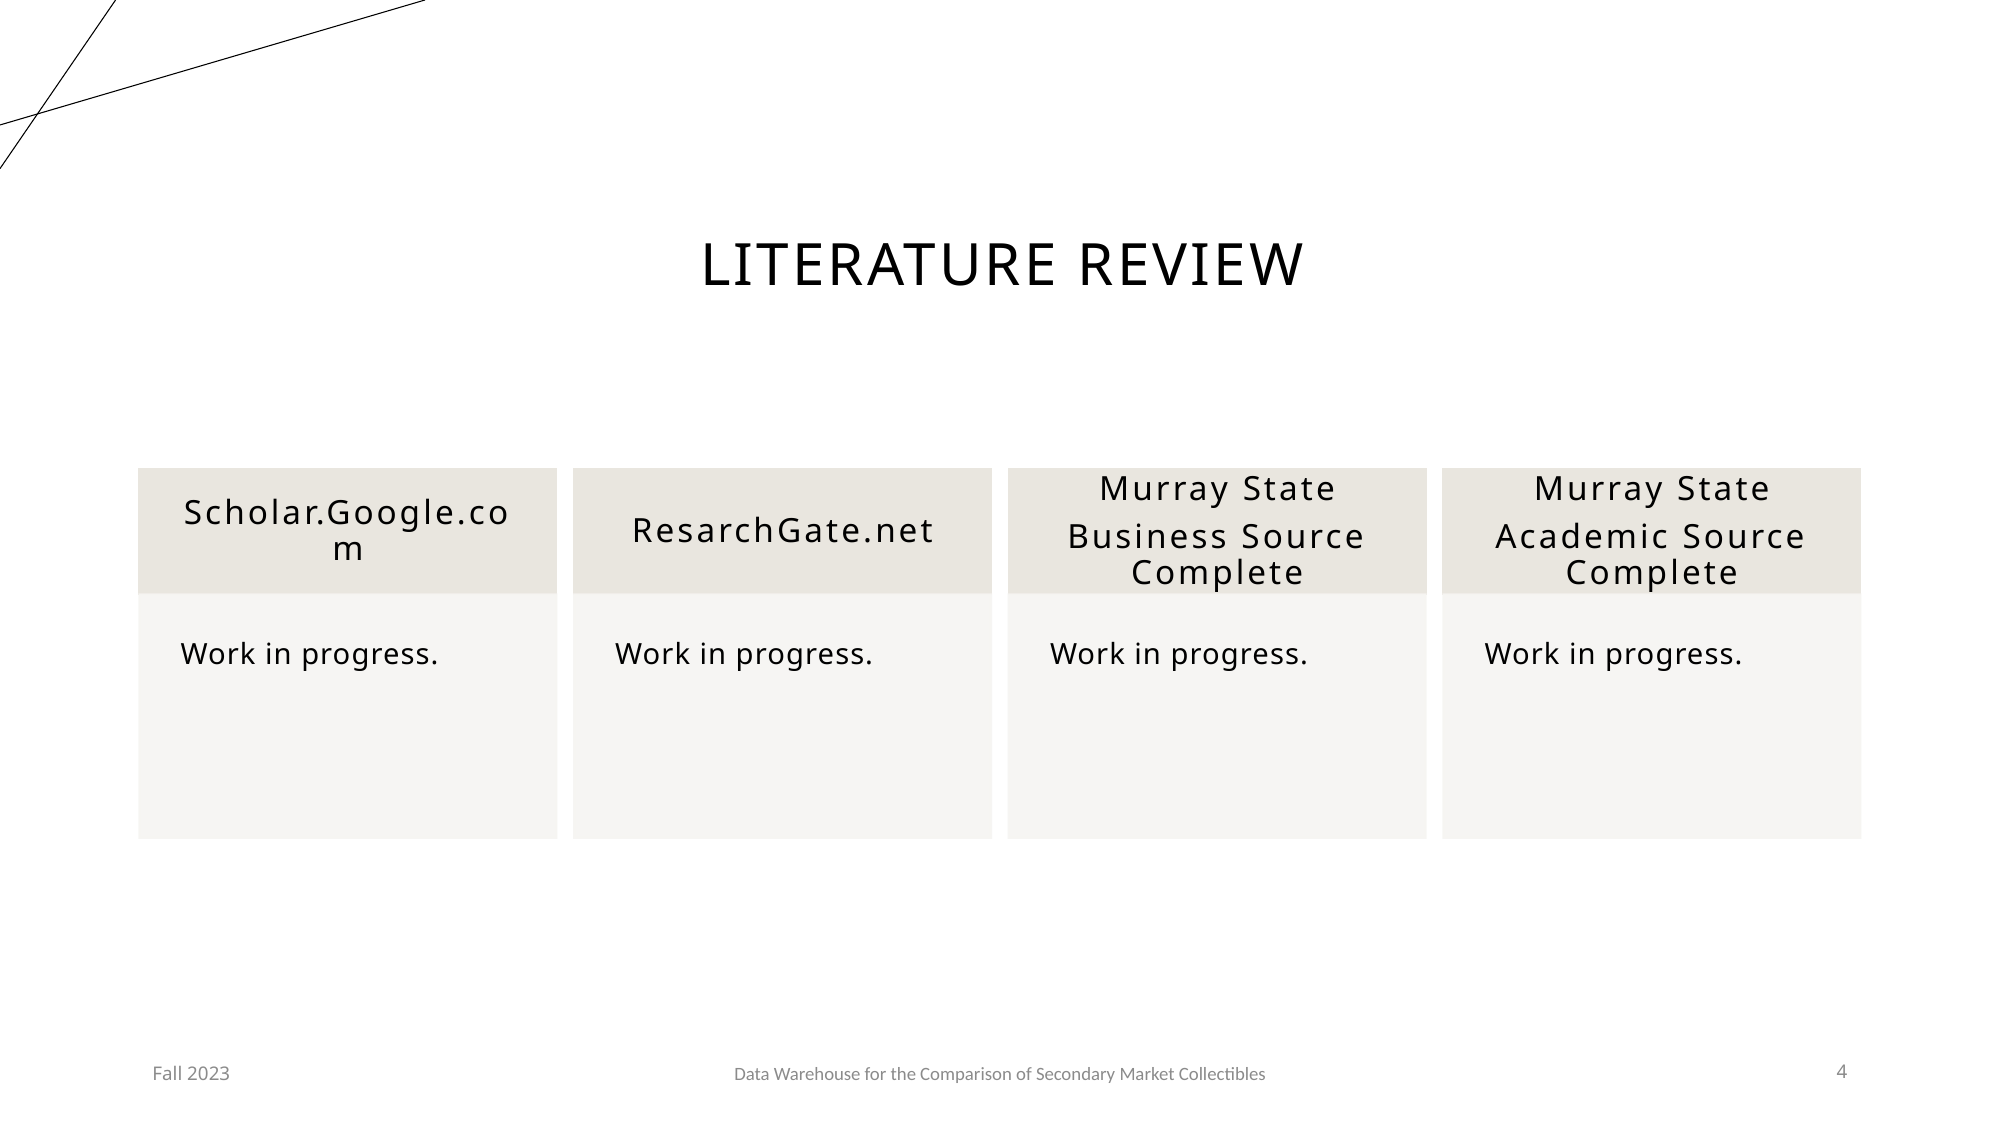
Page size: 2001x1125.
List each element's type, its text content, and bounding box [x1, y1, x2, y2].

slide_number 4 [1412, 1042, 1863, 1103]
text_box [137, 346, 1863, 961]
footer Data Warehouse for the Comparison of Secondary Market Collectibles [662, 1042, 1338, 1103]
slide_number Fall 2023 [137, 1042, 588, 1103]
title Literature review [139, 87, 1865, 306]
